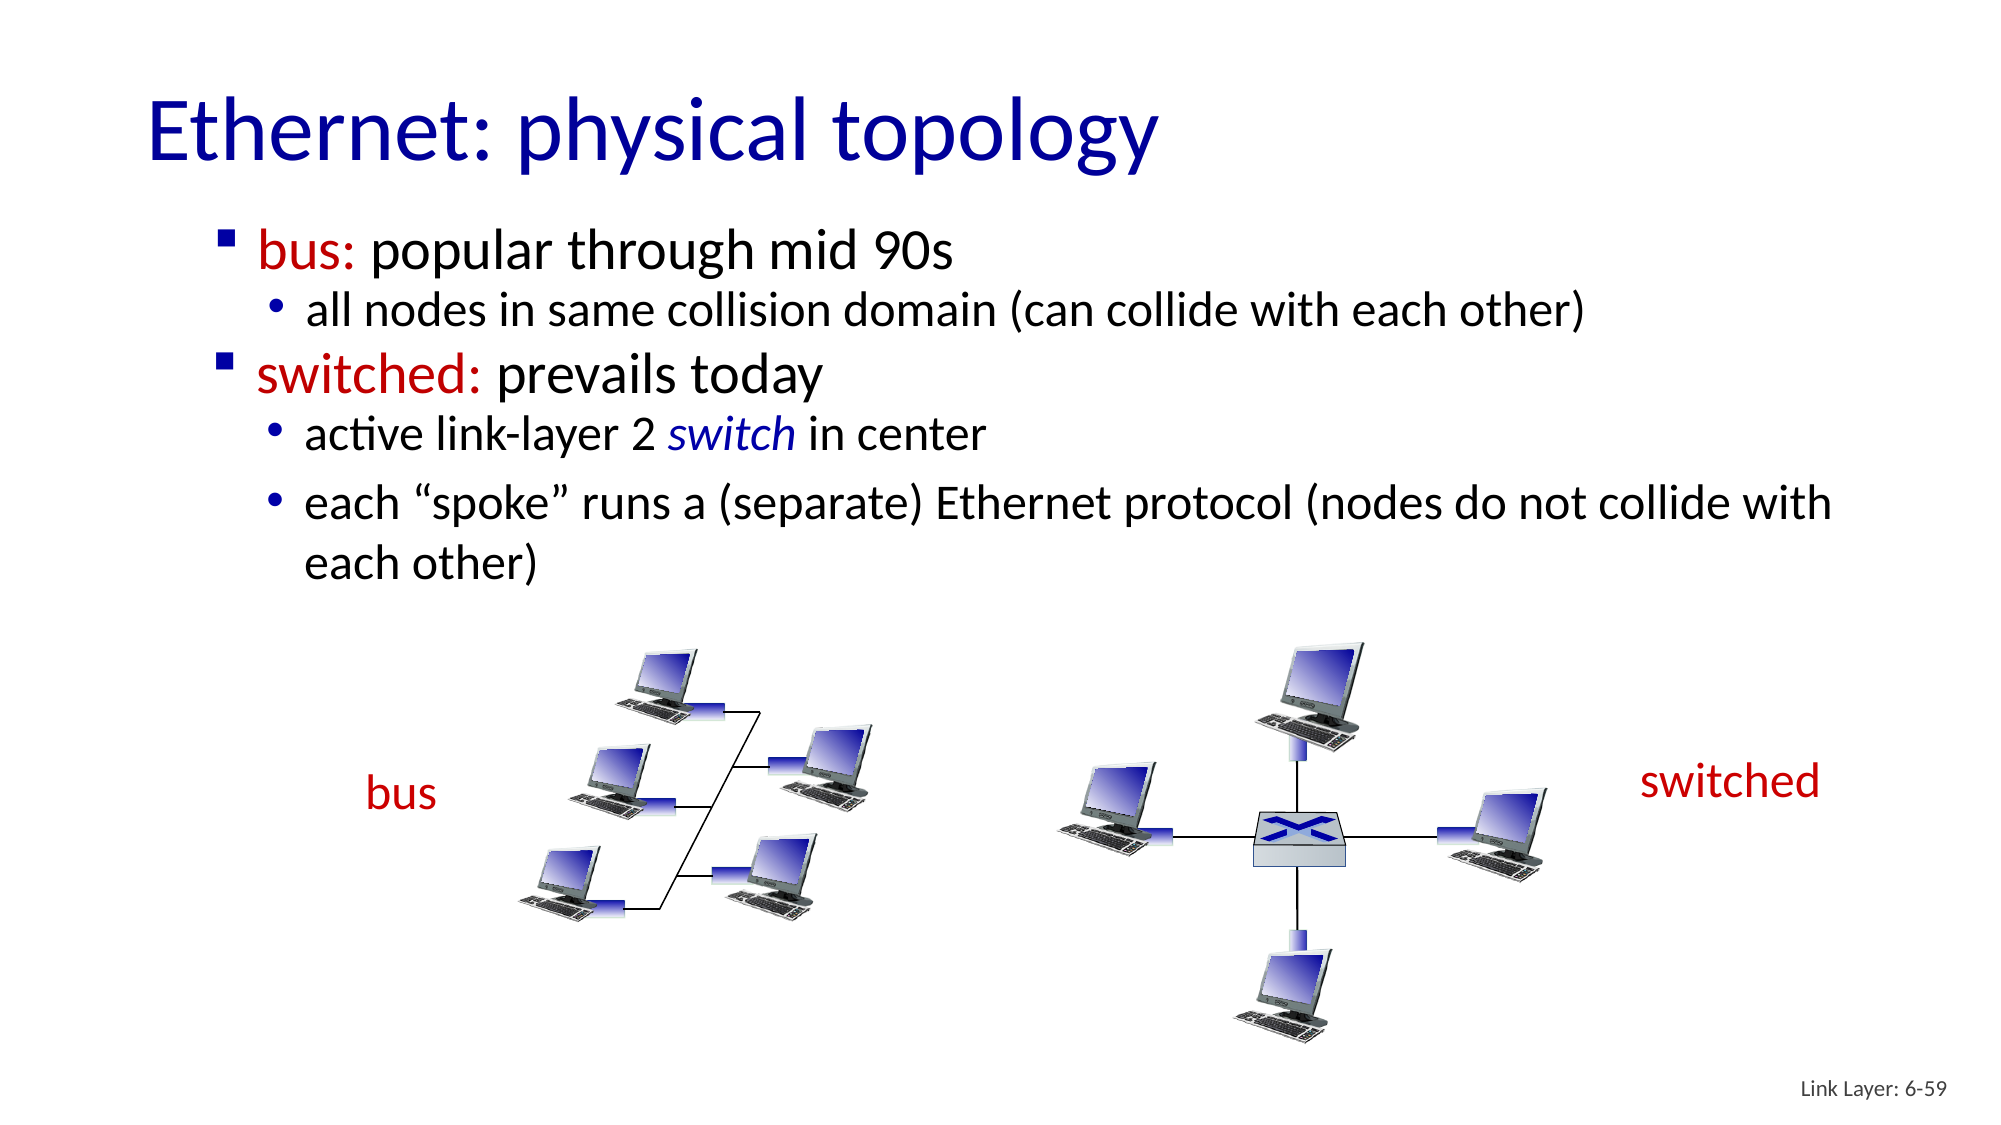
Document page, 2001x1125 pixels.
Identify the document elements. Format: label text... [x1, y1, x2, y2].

text_box bus: popular through mid 90s all nodes in same collision domain (can collide with each other) [176, 220, 1955, 373]
slide_number Link Layer: 6-59 [1512, 1056, 1963, 1117]
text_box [676, 867, 702, 885]
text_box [702, 829, 820, 928]
text_box switched: prevails today active link-layer 2 switch in center each “spoke” runs a (separate) Ethernet protocol (nodes do not collide with each other) [175, 344, 1954, 614]
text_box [1032, 637, 1838, 1051]
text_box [603, 900, 661, 918]
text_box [757, 720, 875, 819]
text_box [700, 703, 761, 721]
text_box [653, 798, 712, 816]
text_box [547, 740, 653, 826]
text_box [732, 757, 757, 775]
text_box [497, 842, 603, 928]
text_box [594, 645, 700, 731]
text_box bus [350, 752, 452, 828]
title Ethernet: physical topology [131, 57, 1857, 205]
